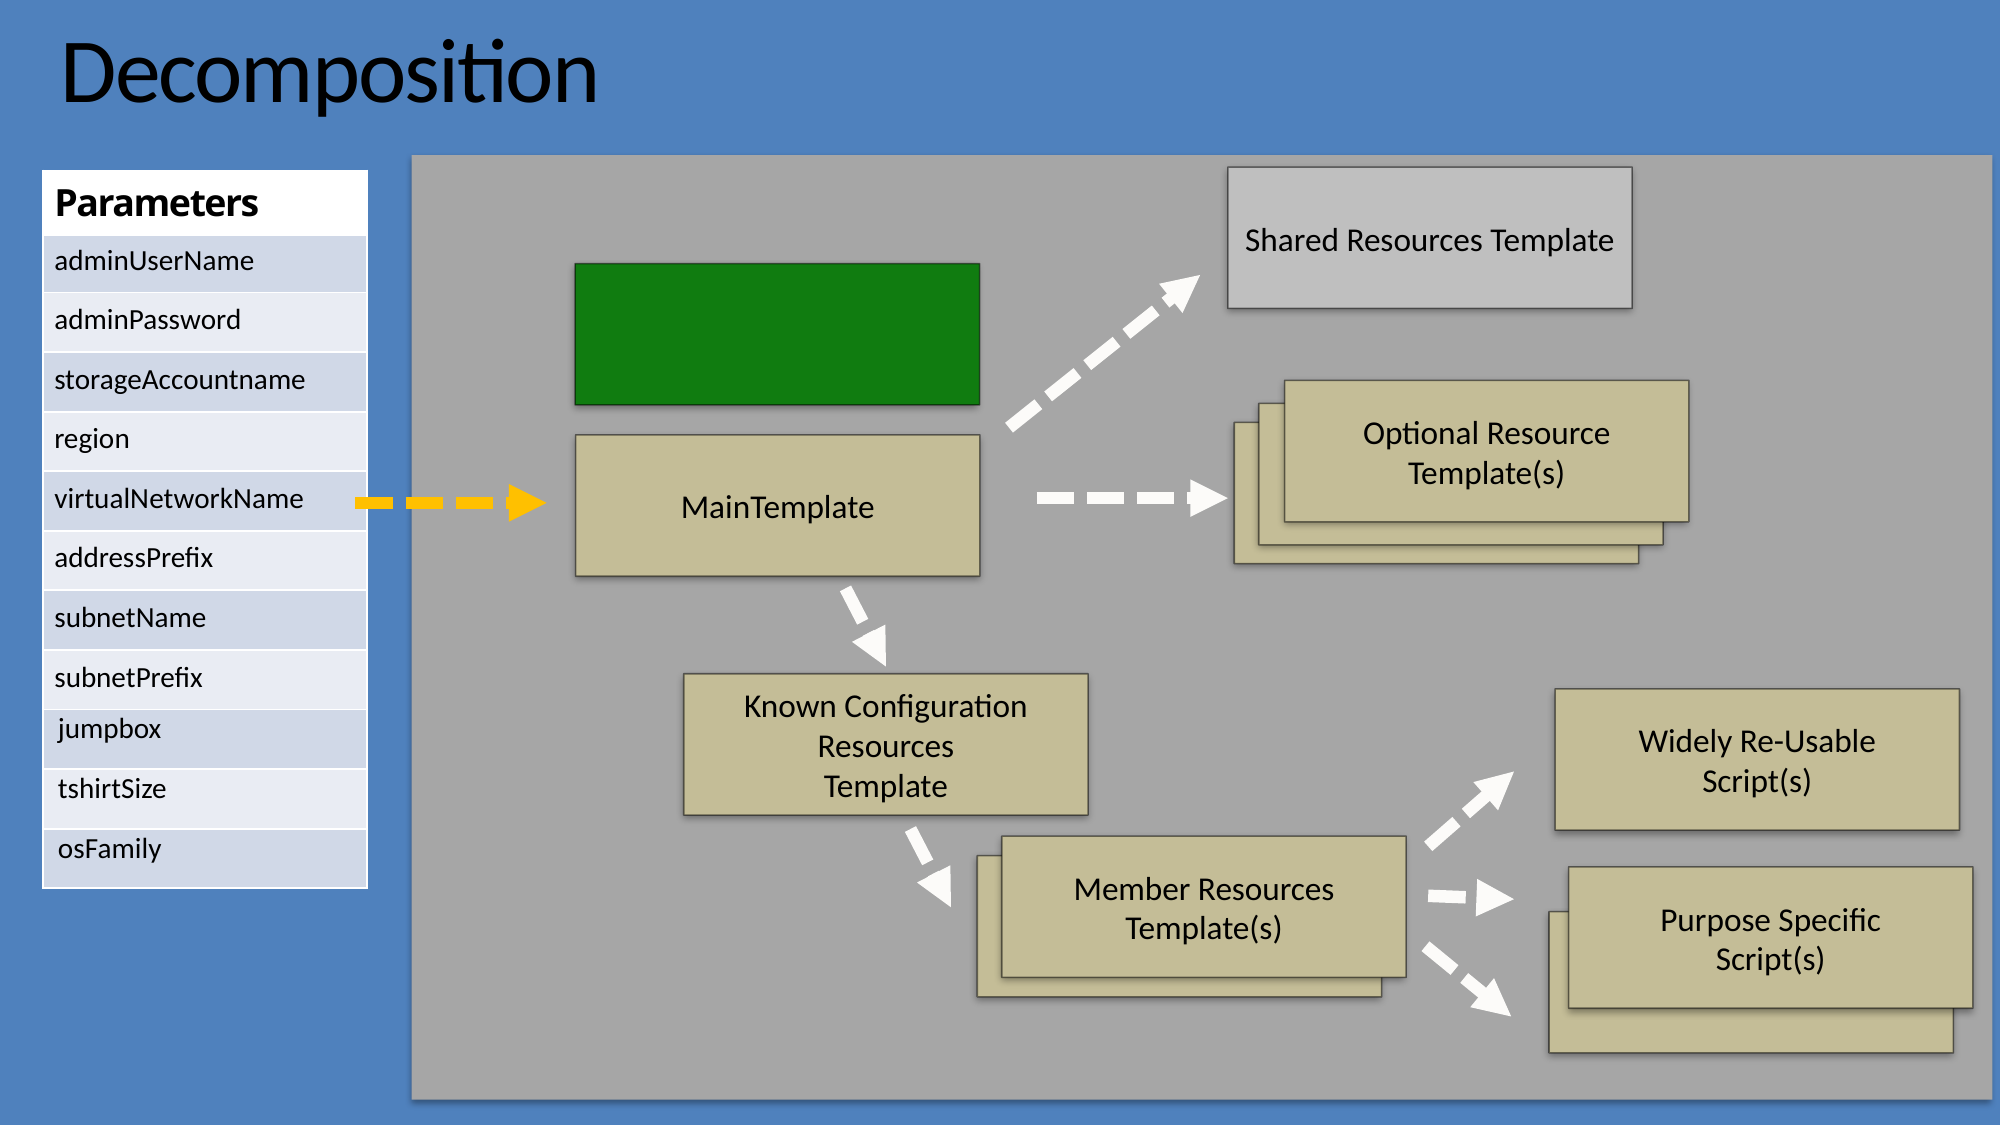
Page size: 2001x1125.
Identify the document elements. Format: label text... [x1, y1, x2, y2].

table_cell storageAccountname [44, 353, 366, 411]
table_cell osFamily [44, 830, 366, 887]
text_box [411, 154, 1993, 1100]
table_cell virtualNetworkName [44, 472, 366, 530]
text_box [1425, 945, 1512, 1017]
table_cell adminPassword [44, 293, 366, 351]
table_cell addressPrefix [44, 532, 366, 589]
table_header Parameters [44, 171, 366, 230]
table_cell subnetName [44, 591, 366, 649]
text_box Member Resources Template [976, 855, 1382, 998]
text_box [1008, 274, 1201, 428]
text_box Purpose Specific Script(s) [1568, 866, 1974, 1009]
text_box Optional Resource Template(s) [1284, 380, 1690, 523]
text_box Member Resources Template(s) [1001, 835, 1407, 978]
table_cell subnetPrefix [44, 651, 366, 709]
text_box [1427, 895, 1515, 900]
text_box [910, 828, 952, 908]
text_box Known Configuration Resources Template [683, 673, 1089, 816]
text_box MainTemplate [575, 434, 981, 577]
text_box Optional Capability Template [1233, 422, 1639, 564]
text_box Decomposition [45, 15, 1958, 164]
table_cell tshirtSize [44, 770, 366, 828]
table_cell jumpbox [44, 710, 366, 768]
text_box setup.sh [1548, 911, 1954, 1054]
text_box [845, 588, 887, 667]
text_box Shared Resources Template [1227, 166, 1633, 309]
text_box Template Metadata [574, 263, 980, 406]
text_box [1427, 771, 1515, 847]
table_cell region [44, 413, 366, 470]
table_cell adminUserName [44, 236, 366, 292]
text_box Optional Capability Template [1258, 403, 1664, 546]
text_box Widely Re-Usable Script(s) [1554, 688, 1960, 831]
